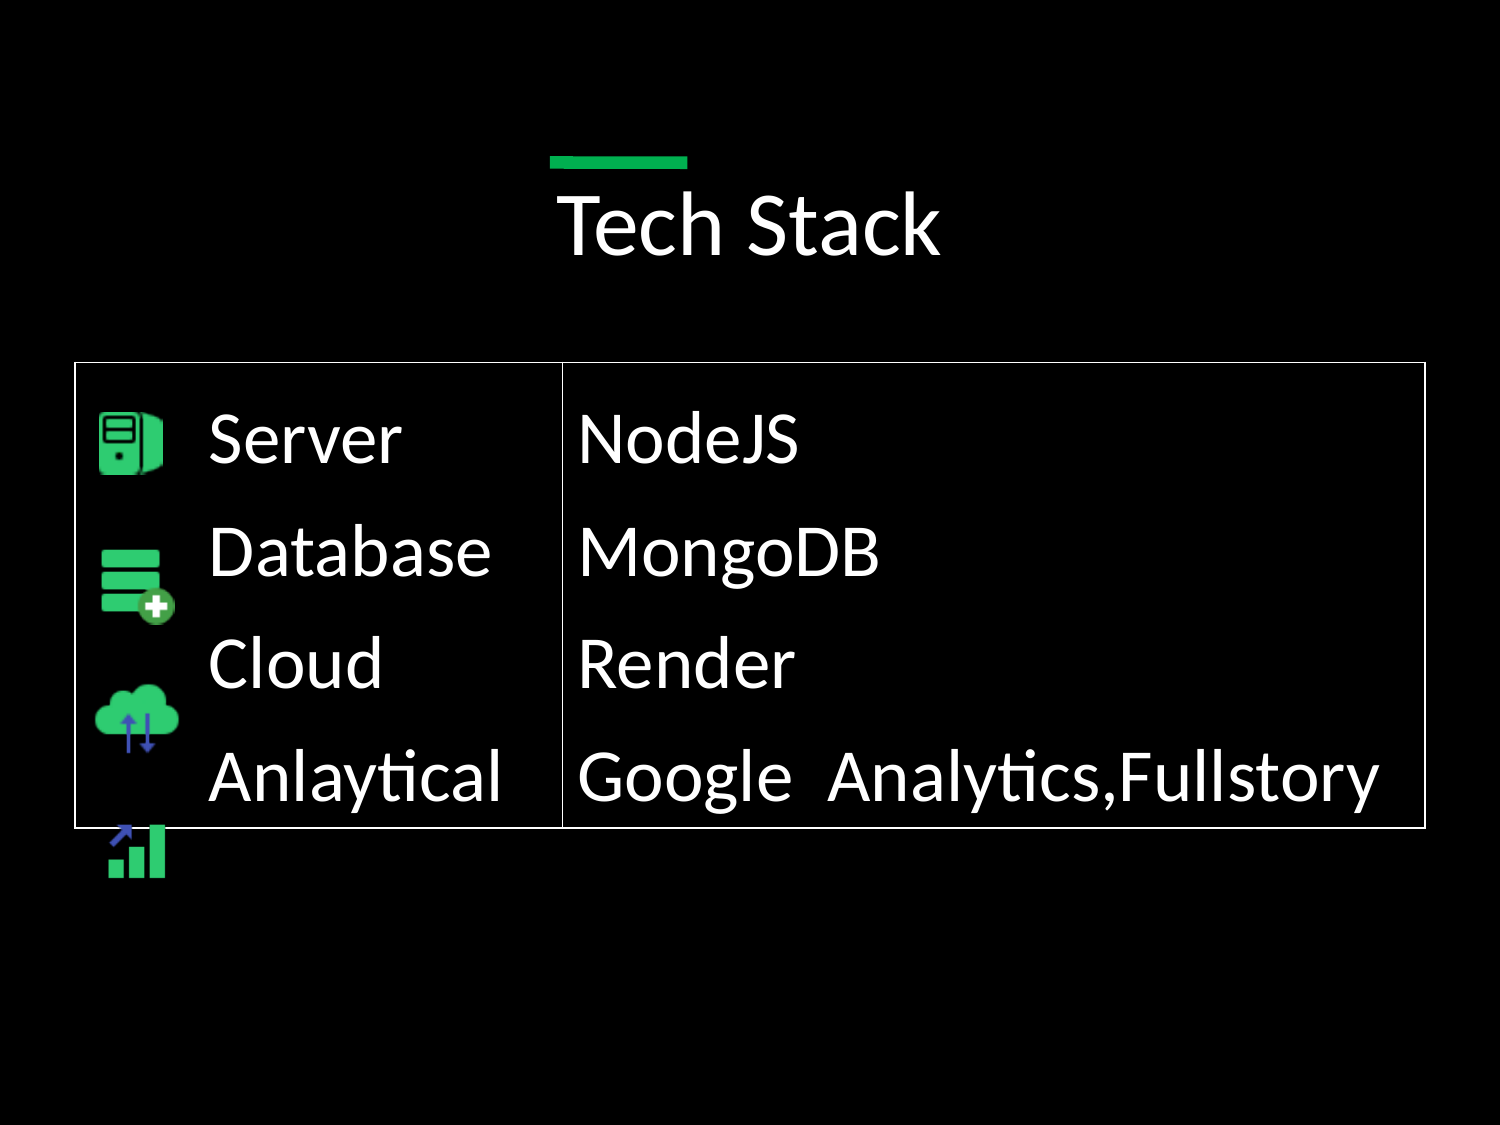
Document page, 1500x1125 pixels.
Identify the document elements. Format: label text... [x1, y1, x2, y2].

picture [87, 537, 176, 626]
title Tech Stack [75, 125, 1425, 313]
picture [99, 412, 163, 476]
table_header NodeJS MongoDB Render Google Analytics,Fullstory [563, 363, 1424, 827]
picture [99, 812, 176, 888]
table_header Server Database Cloud Anlaytical [76, 363, 562, 827]
picture [87, 674, 188, 776]
